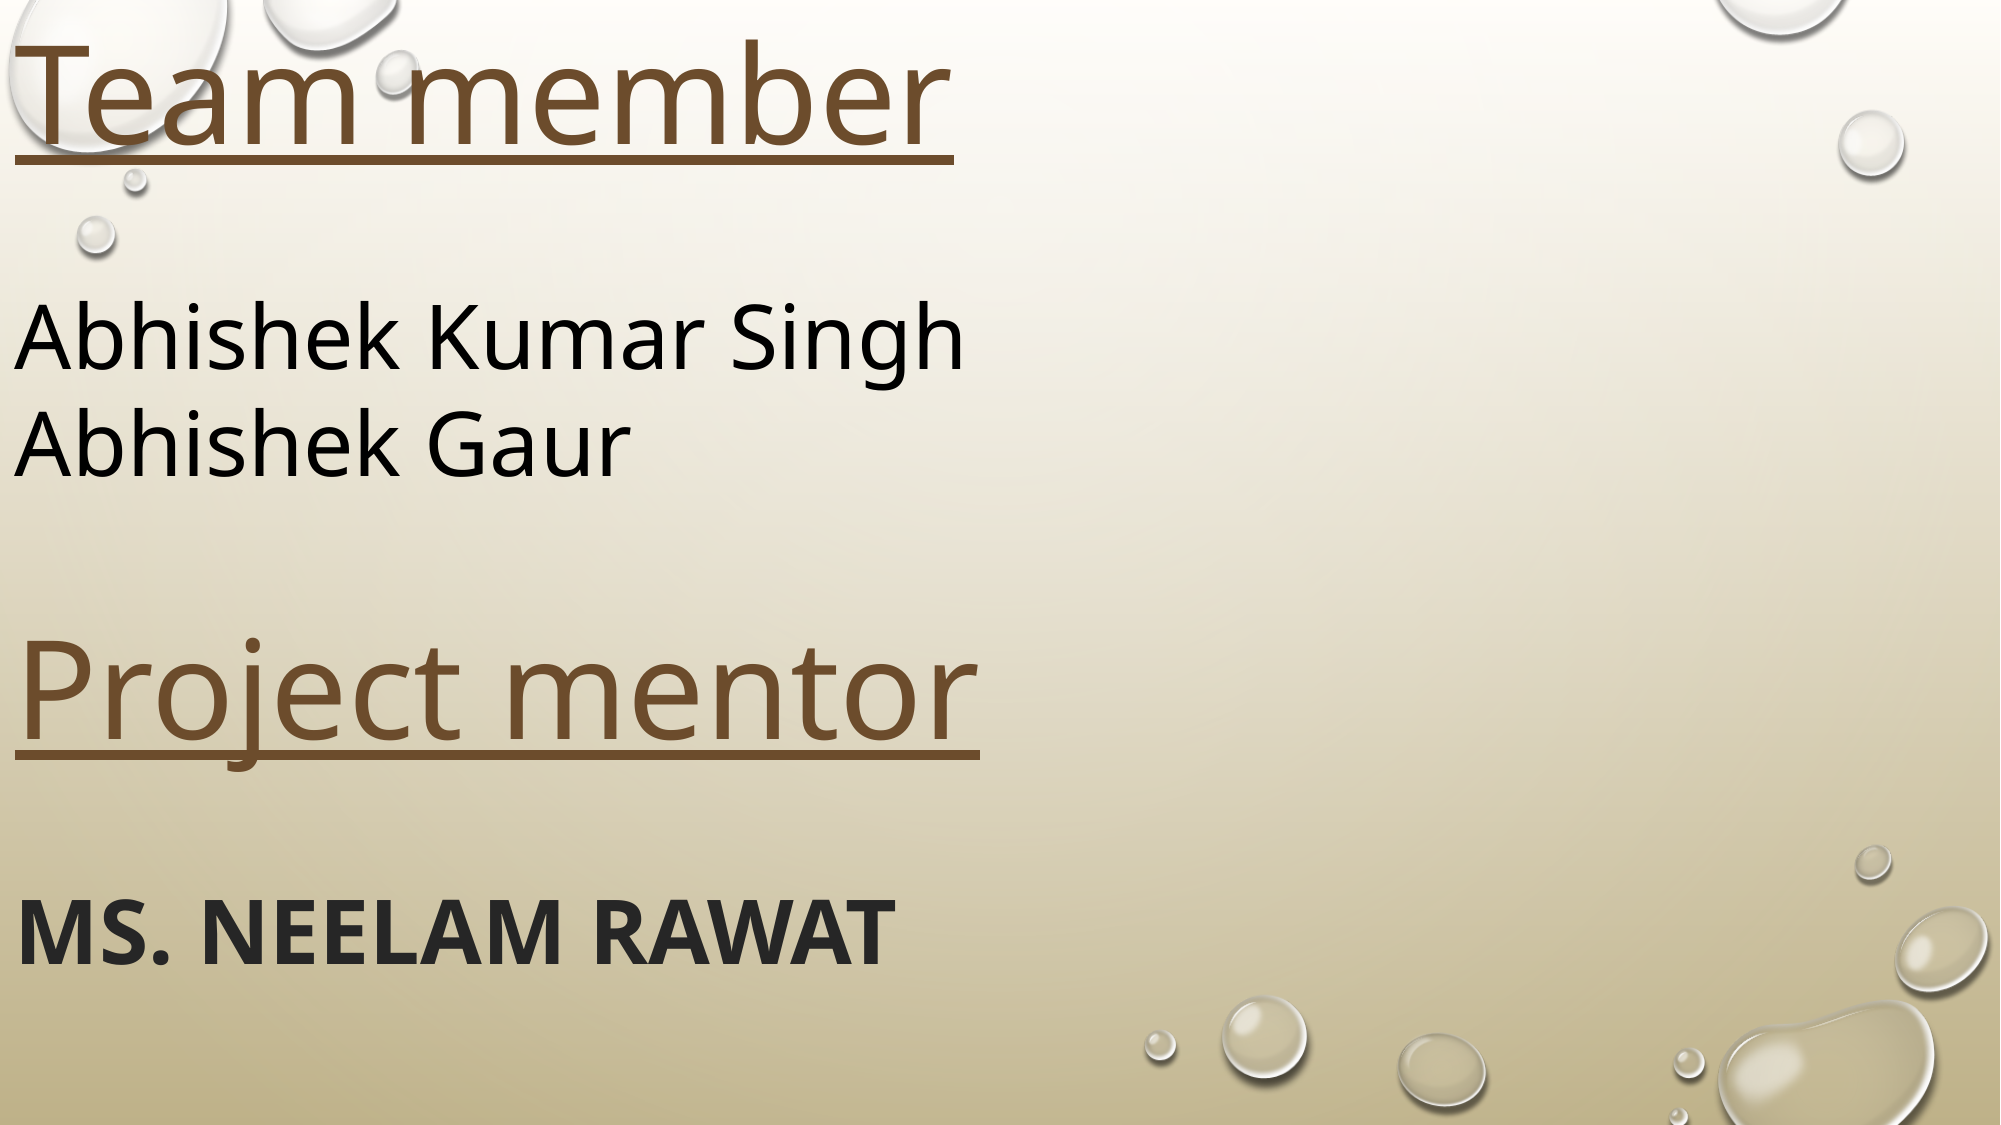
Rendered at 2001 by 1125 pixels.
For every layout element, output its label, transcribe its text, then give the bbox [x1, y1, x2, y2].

picture [0, 0, 2000, 1125]
text_box Team member Abhishek Kumar Singh Abhishek Gaur Project mentor ms. Neelam rawat [0, 0, 1988, 1035]
